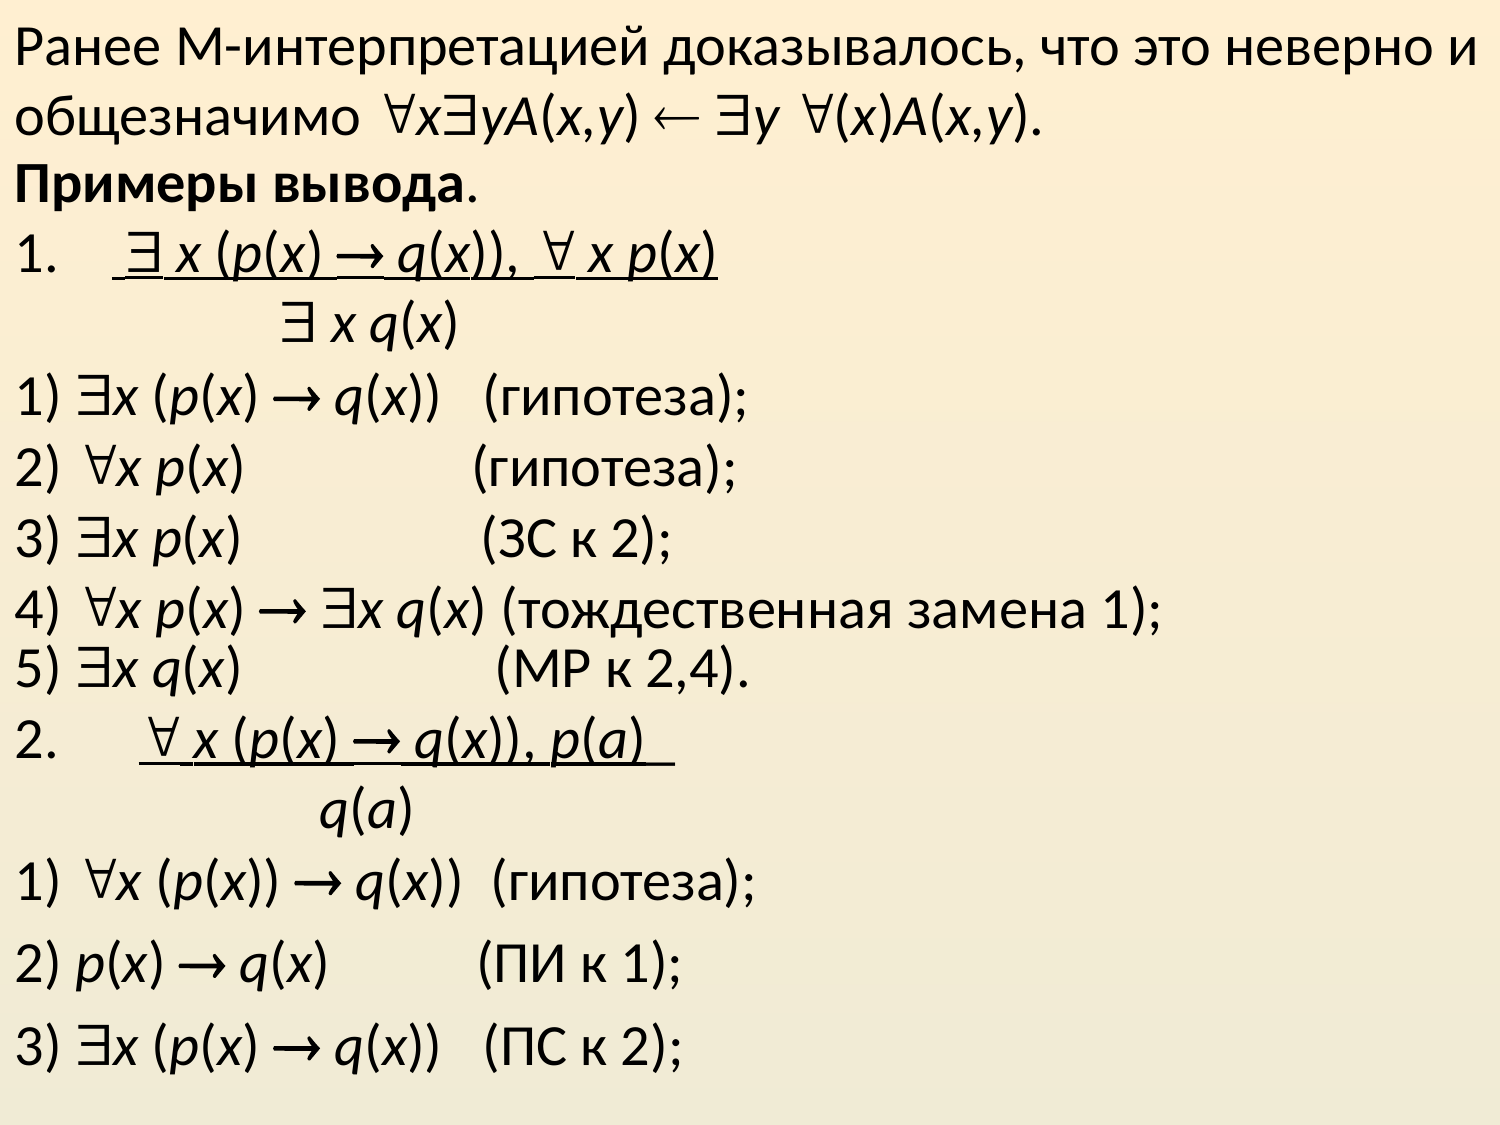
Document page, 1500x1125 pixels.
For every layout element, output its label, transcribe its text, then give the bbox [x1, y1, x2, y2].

text_box 2) p(x)  q(x) (ПИ к 1); [0, 916, 1500, 999]
text_box 5) x q(x) (МР к 2,4). [0, 621, 1500, 692]
text_box 2.  x (p(x)  q(x)), p(a)_ q(a) [0, 692, 1500, 834]
text_box 1) x (p(x))  q(x)) (гипотеза); [0, 834, 1500, 916]
text_box 3) x p(x) (ЗС к 2); [0, 491, 1500, 562]
text_box Ранее М-интерпретацией доказывалось, что это неверно и общезначимо xyA(x,y)  y (x)A(x,y). [0, 0, 1500, 137]
text_box 4) x p(x)  x q(x) (тождественная замена 1); [0, 562, 1500, 621]
text_box 3) x (p(x)  q(x)) (ПС к 2); [0, 999, 1500, 1085]
text_box Примеры вывода. 1.  x (p(x)  q(x)),  x p(x)  x q(x) [0, 137, 1500, 349]
text_box 2) x p(x) (гипотеза); [0, 420, 1500, 491]
text_box 1) x (p(x)  q(x)) (гипотеза); [0, 349, 1500, 420]
